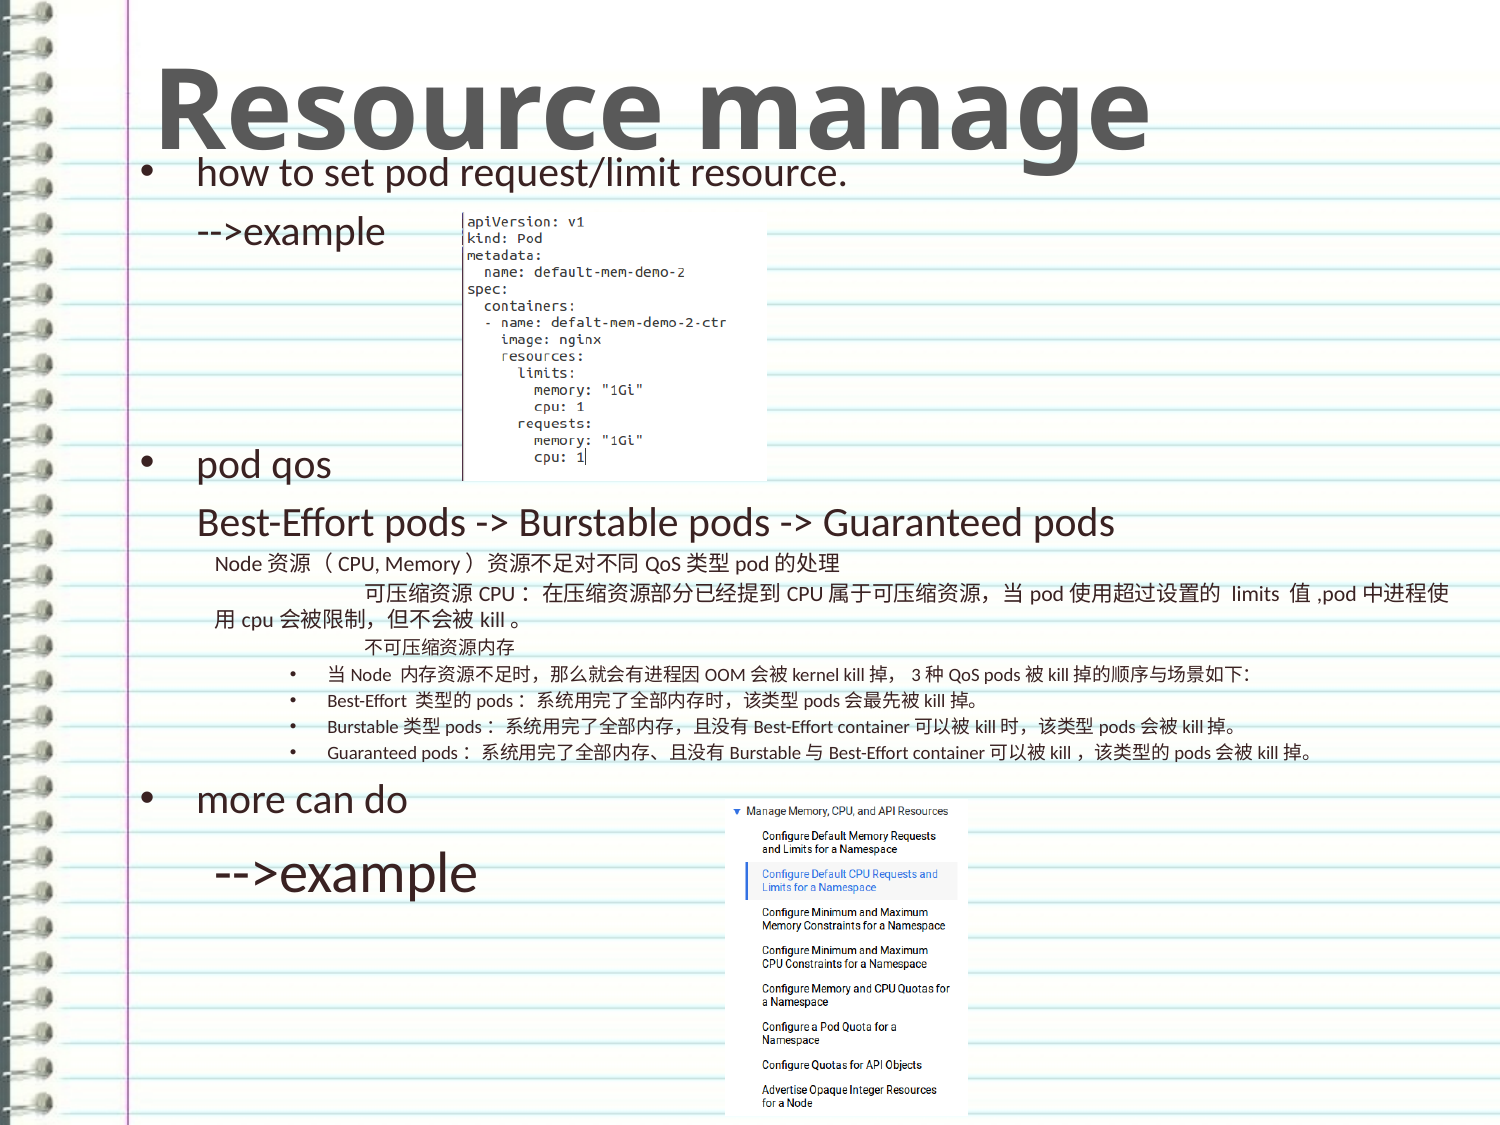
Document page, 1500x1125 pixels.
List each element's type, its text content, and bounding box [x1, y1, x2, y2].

picture [0, 0, 1500, 1125]
list how to set pod request/limit resource. -->example pod qos Best-Effort pods -> Burstable pods -> Guaranteed pods Node资源（CPU, Memory）资源不足对不同QoS类型pod的处理 可压缩资源CPU：在压缩资源部分已经提到CPU属于可压缩资源，当pod使用超过设置的 limits 值,pod中进程使用cpu会被限制，但不会被kill。 不可压缩资源内存 当Node 内存资源不足时，那么就会有进程因OOM会被kernel kill掉，3种QoS pods被kill掉的顺序与场景如下： Best-Effort 类型的pods：系统用完了全部内存时，该类型pods会最先被kill掉。 Burstable类型pods：系统用完了全部内存，且没有Best-Effort container可以被kill时，该类型pods会被kill掉。 Guaranteed pods：系统用完了全部内存、且没有Burstable与Best-Effort container可以被kill，该类型的pods会被kill掉。 more can do -->example [124, 137, 1476, 881]
title Resource manage [137, 45, 1488, 165]
